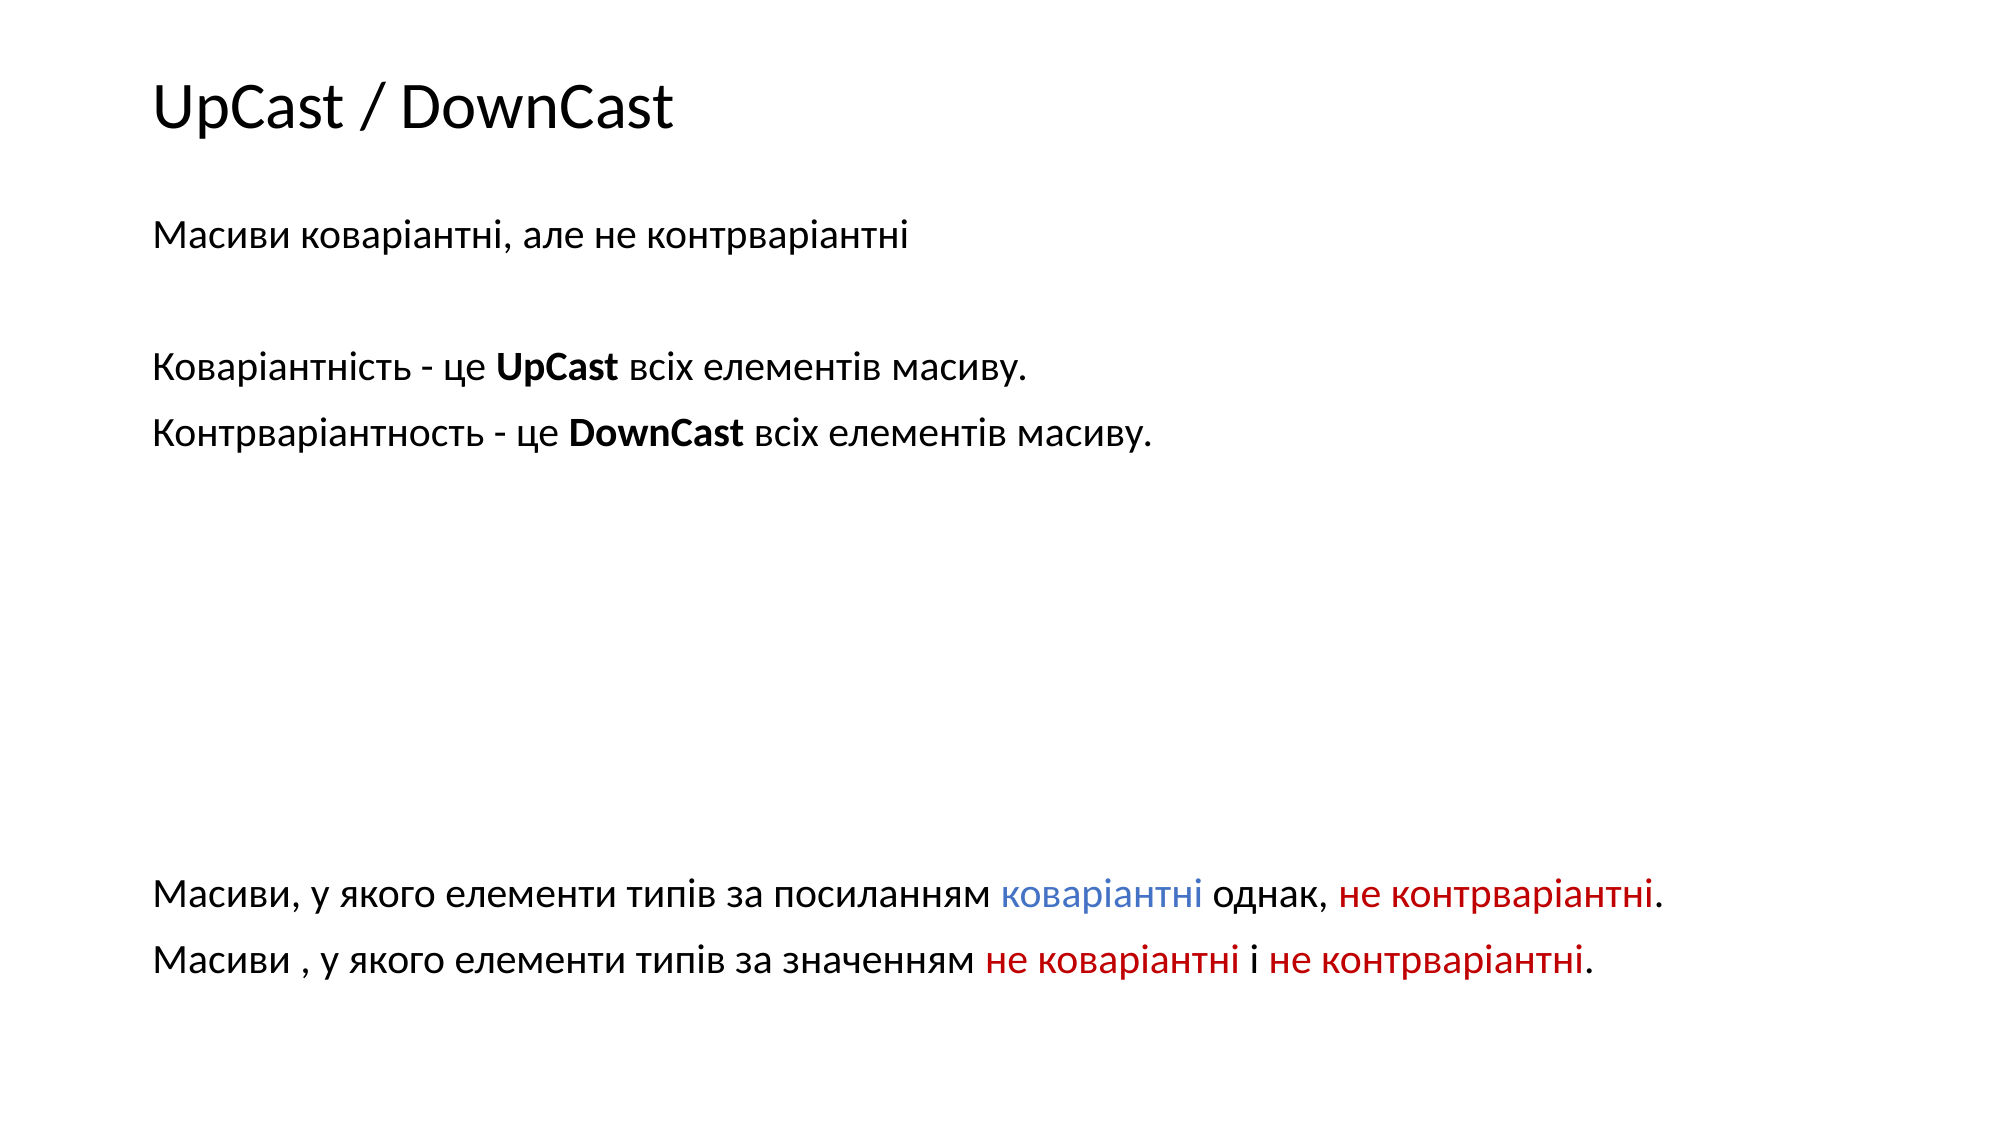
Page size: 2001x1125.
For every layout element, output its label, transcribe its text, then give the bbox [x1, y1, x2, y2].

list Масиви коваріантні, але не контрваріантні Коваріантність - це UpCast всіх елементів масиву. Контрваріантность - це DownCast всіх елементів масиву. Масиви, у якого елементи типів за посиланням коваріантні однак, не контрваріантні. Масиви , у якого елементи типів за значенням не коваріантні і не контрваріантні. [137, 205, 1863, 1014]
title UpCast / DownCast [137, 59, 1863, 155]
